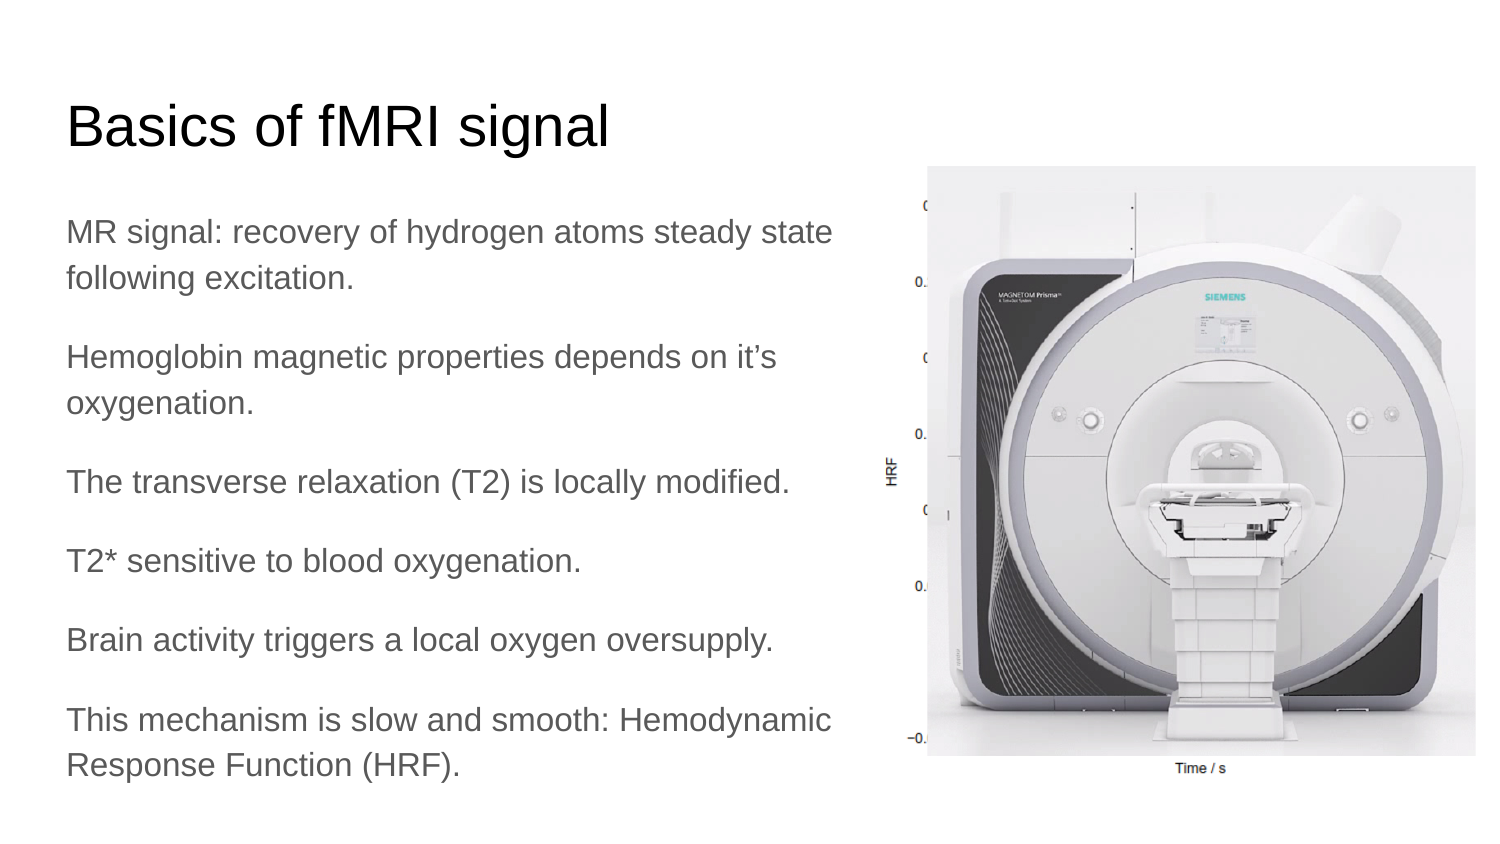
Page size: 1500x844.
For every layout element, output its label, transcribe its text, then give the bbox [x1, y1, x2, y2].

picture [885, 166, 1499, 794]
list MR signal: recovery of hydrogen atoms steady state following excitation. Hemoglobin magnetic properties depends on it’s oxygenation. The transverse relaxation (T2) is locally modified. T2* sensitive to blood oxygenation. Brain activity triggers a local oxygen oversupply. This mechanism is slow and smooth: Hemodynamic Response Function (HRF). [51, 189, 864, 794]
title Basics of fMRI signal [51, 72, 1449, 167]
